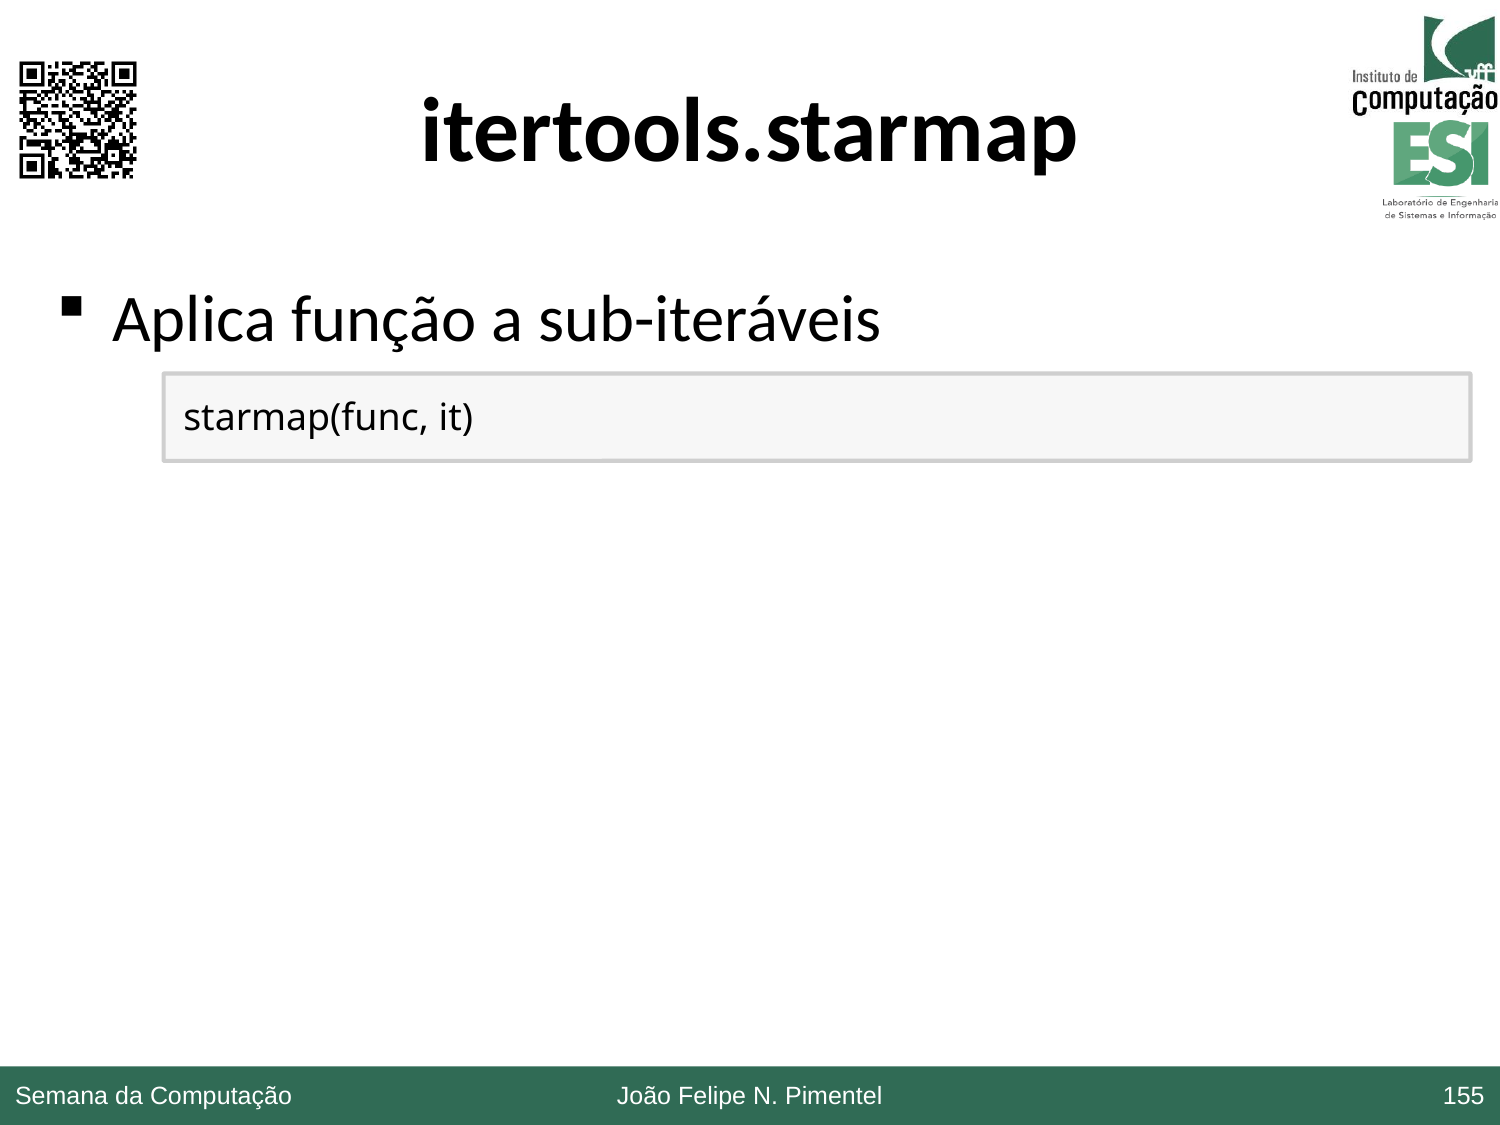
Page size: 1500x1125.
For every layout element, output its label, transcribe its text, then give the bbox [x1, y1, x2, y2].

footer João Felipe N. Pimentel [512, 1065, 988, 1125]
text_box starmap(func, it) [161, 371, 1473, 463]
title itertools.starmap [150, 30, 1350, 219]
picture [1383, 120, 1498, 220]
slide_number Semana da Computação [0, 1065, 350, 1125]
slide_number 155 [1149, 1065, 1500, 1125]
list Aplica função a sub-iteráveis [41, 267, 1459, 1024]
picture [12, 54, 143, 185]
